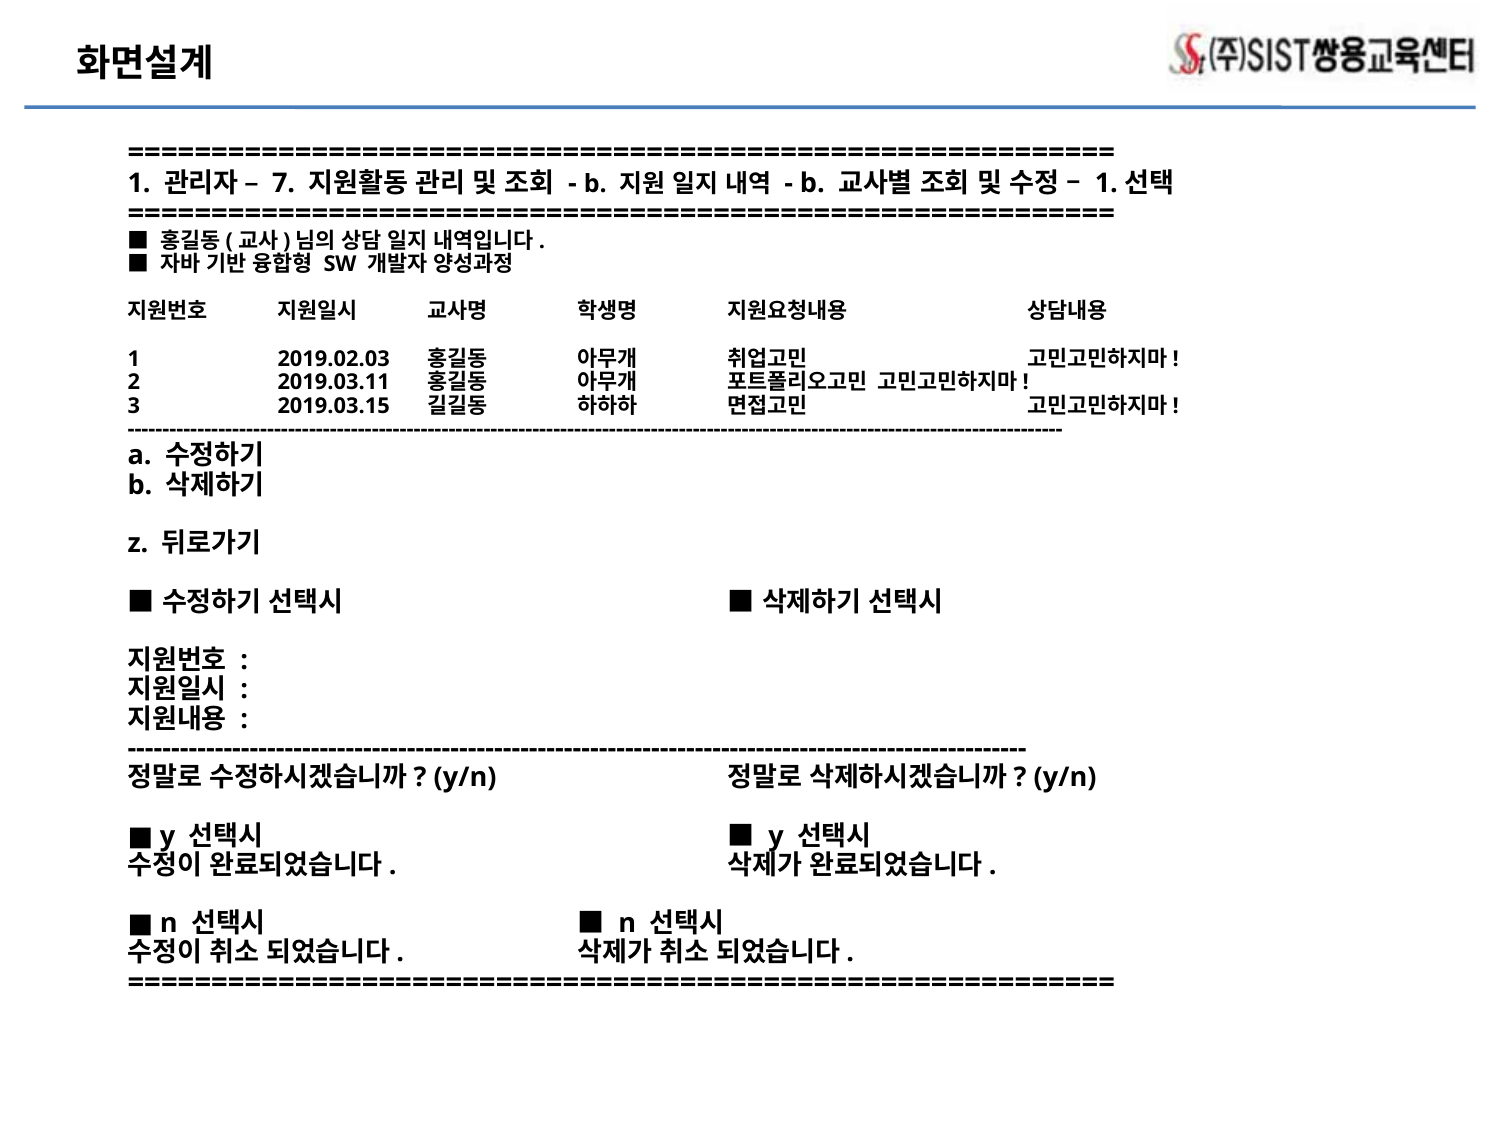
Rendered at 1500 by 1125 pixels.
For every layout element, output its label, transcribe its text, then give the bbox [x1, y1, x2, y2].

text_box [23, 31, 1476, 108]
picture [1166, 4, 1480, 92]
text_box =========================================================== 1. 관리자 – 7. 지원활동 관리 및 조회 - b. 지원 일지 내역 - b. 교사별 조회 및 수정 – 1.선택 =========================================================== ■ 홍길동(교사)님의 상담 일지 내역입니다. ■ 자바 기반 융합형 SW 개발자 양성과정 지원번호 지원일시 교사명 학생명 지원요청내용 상담내용 1 2019.02.03 홍길동 아무개 취업고민 고민고민하지마! 2 2019.03.11 홍길동 아무개 포트폴리오고민 고민고민하지마! 3 2019.03.15 길길동 하하하 면접고민 고민고민하지마! -------------------------------------------------------------------------------------------------------------------------------------- a. 수정하기 b. 삭제하기 z. 뒤로가기 ■ 수정하기 선택시 ■ 삭제하기 선택시 지원번호 : 지원일시 : 지원내용 : ------------------------------------------------------------------------------------------------------- 정말로 수정하시겠습니까? (y/n) 정말로 삭제하시겠습니까? (y/n) ■ y 선택시 ■ y 선택시 수정이 완료되었습니다. 삭제가 완료되었습니다. ■ n 선택시 ■ n 선택시 수정이 취소 되었습니다. 삭제가 취소 되었습니다. =========================================================== [112, 117, 1388, 1020]
